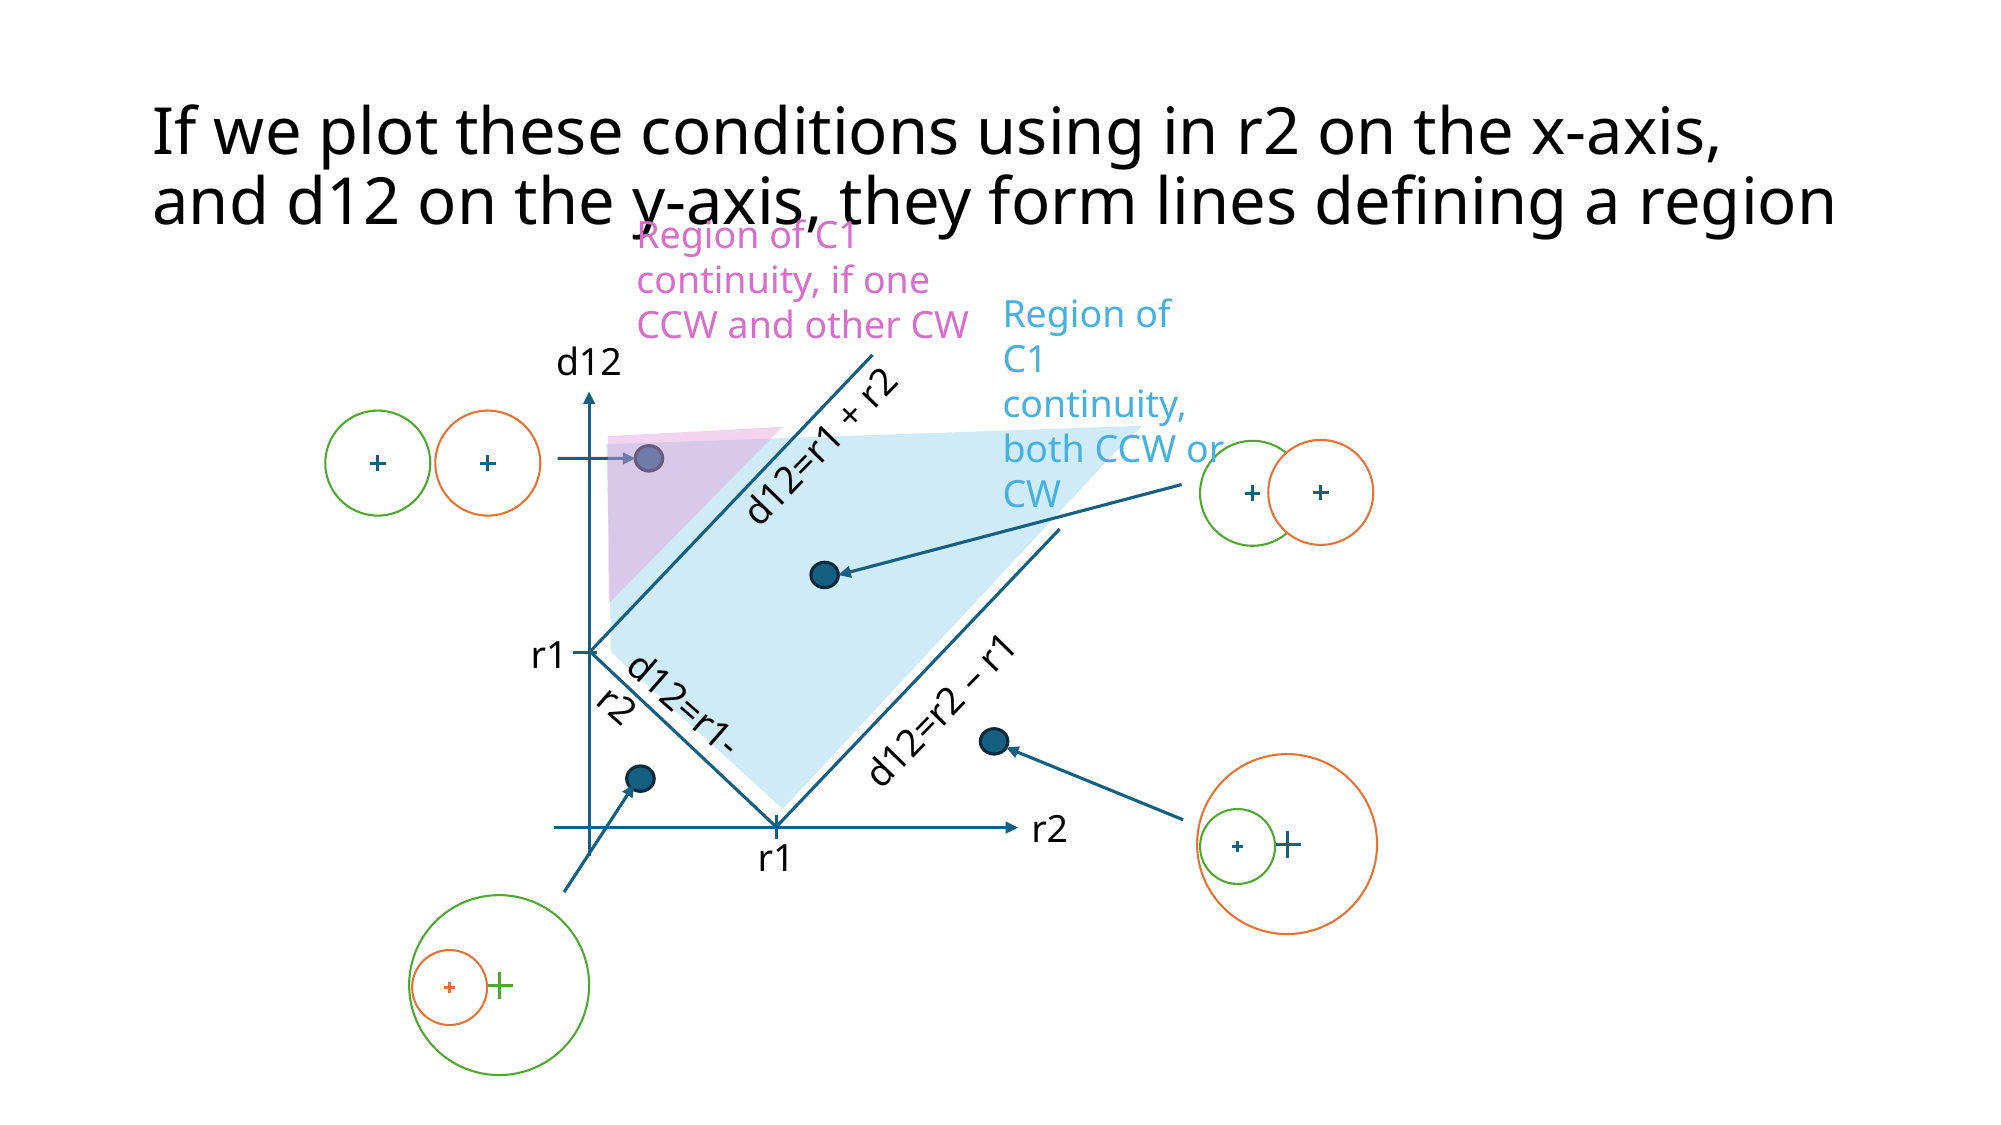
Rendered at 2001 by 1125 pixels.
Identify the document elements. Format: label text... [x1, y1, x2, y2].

title If we plot these conditions using in r2 on the x-axis, and d12 on the y-axis, they form lines defining a region [137, 59, 1863, 278]
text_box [324, 203, 1378, 1076]
